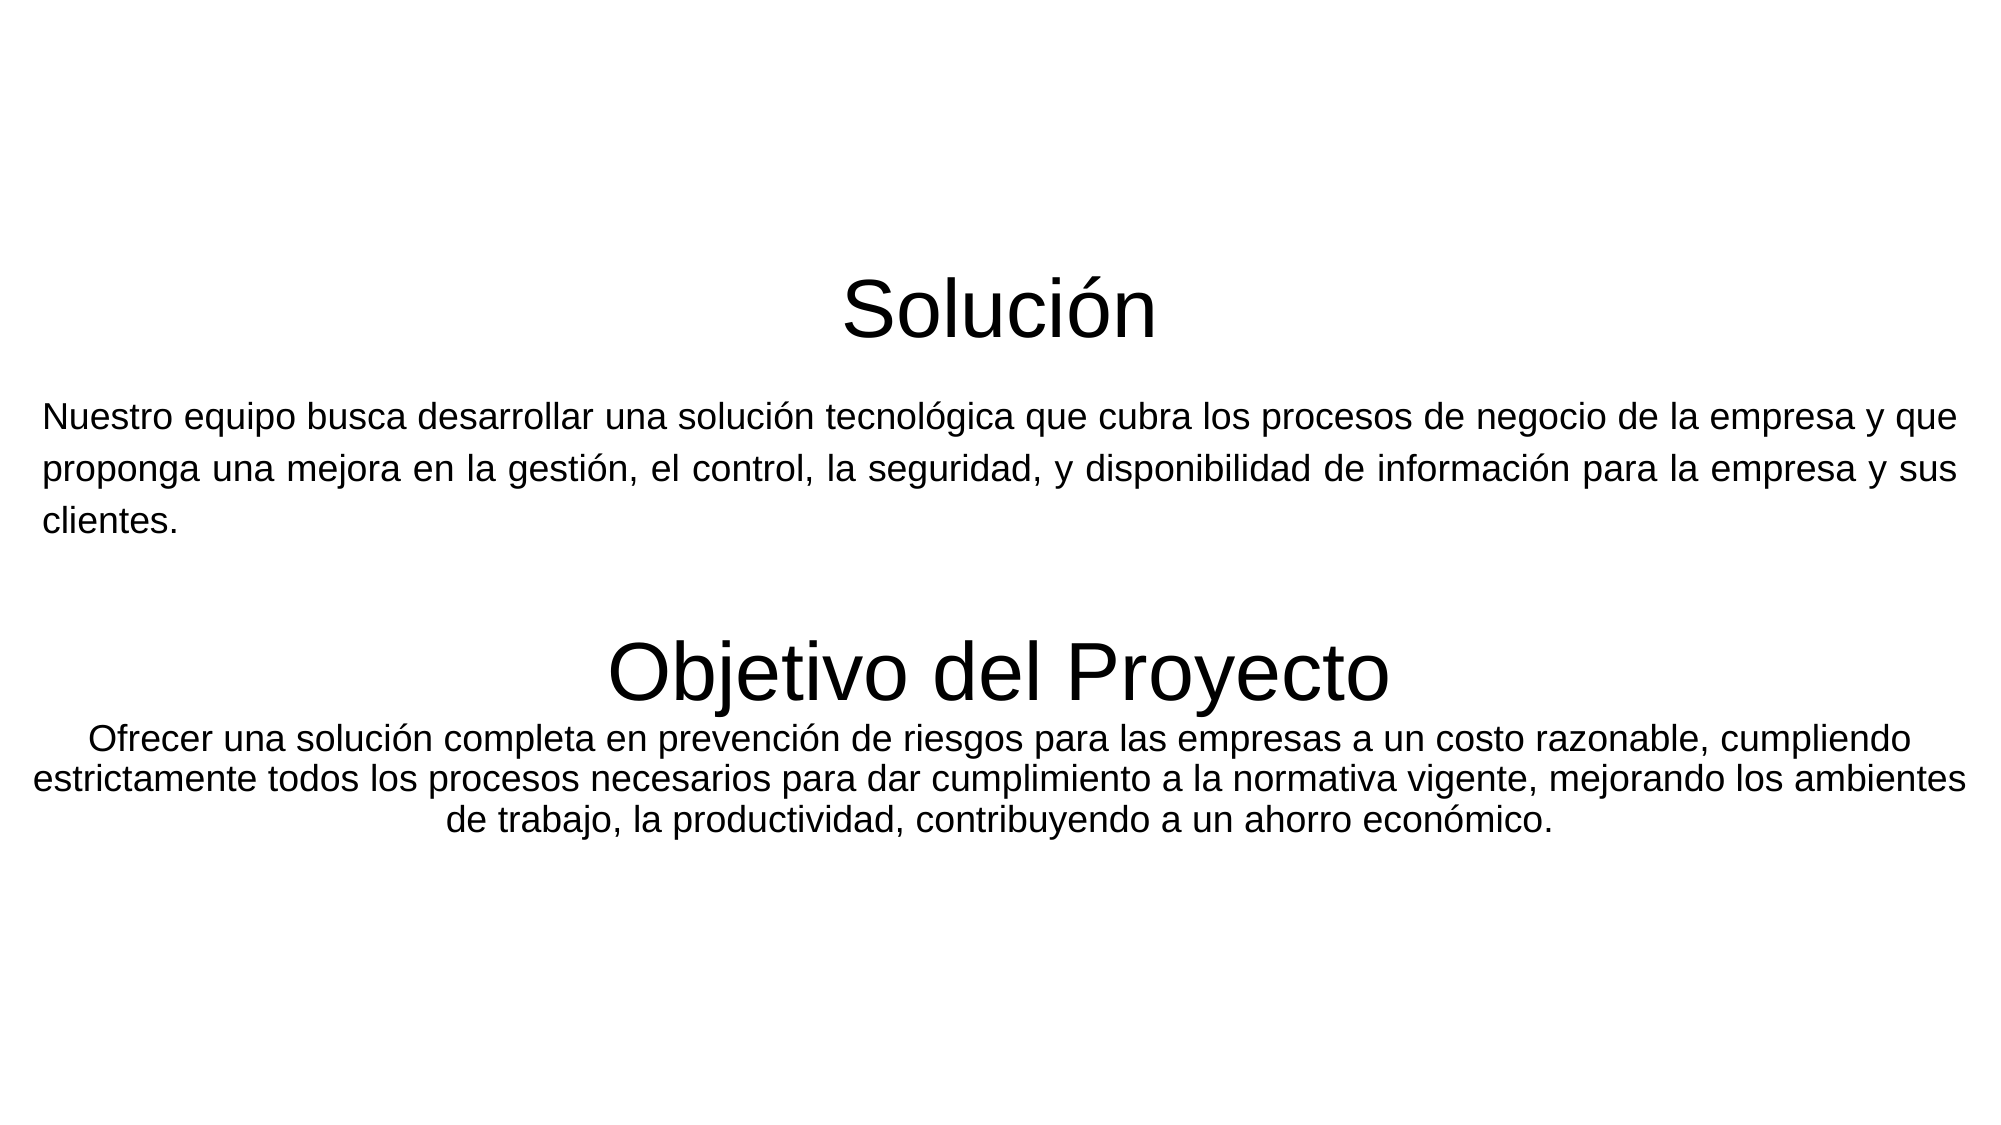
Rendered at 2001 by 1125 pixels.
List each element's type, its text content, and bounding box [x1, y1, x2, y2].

title Solución Nuestro equipo busca desarrollar una solución tecnológica que cubra los procesos de negocio de la empresa y que proponga una mejora en la gestión, el control, la seguridad, y disponibilidad de información para la empresa y sus clientes. Objetivo del Proyecto Ofrecer una solución completa en prevención de riesgos para las empresas a un costo razonable, cumpliendo estrictamente todos los procesos necesarios para dar cumplimiento a la normativa vigente, mejorando los ambientes de trabajo, la productividad, contribuyendo a un ahorro económico. [0, 139, 2000, 1057]
